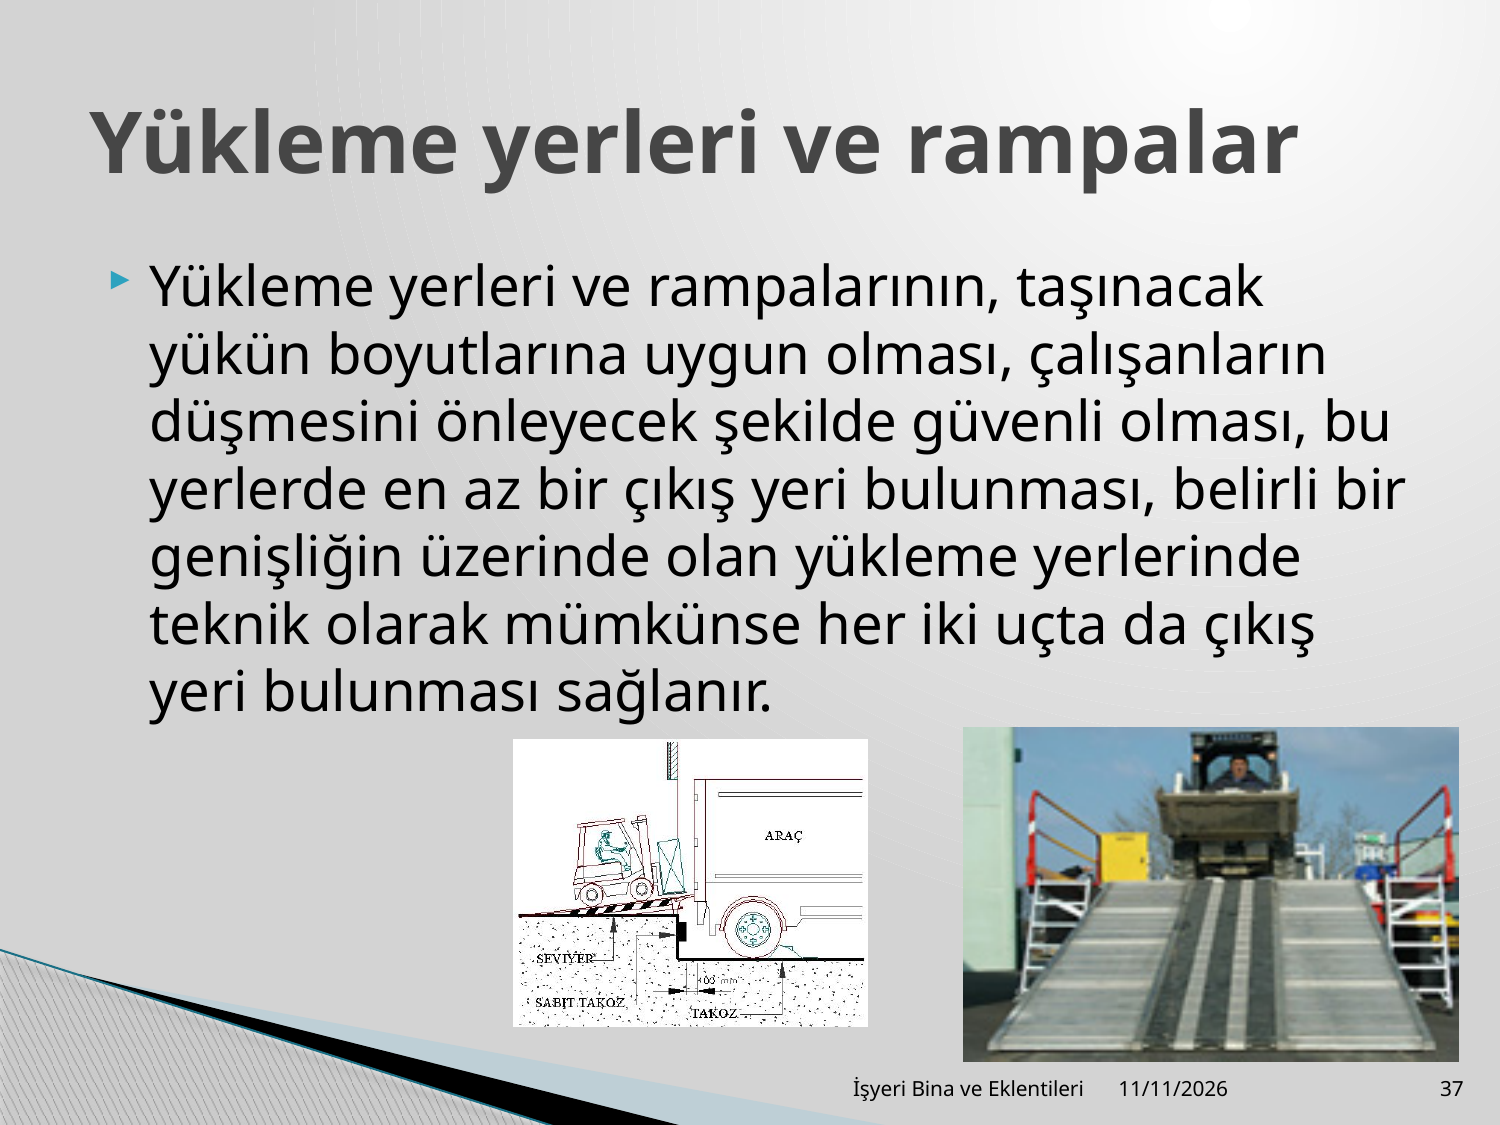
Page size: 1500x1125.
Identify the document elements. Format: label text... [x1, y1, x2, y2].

picture [963, 727, 1459, 1062]
picture [513, 739, 869, 1028]
footer İşyeri Bina ve Eklentileri [718, 1051, 1105, 1112]
title Yükleme yerleri ve rampalar [75, 45, 1425, 233]
slide_number 37 [1418, 1051, 1479, 1112]
list Yükleme yerleri ve rampalarının, taşınacak yükün boyutlarına uygun olması, çalışanların düşmesini önleyecek şekilde güvenli olması, bu yerlerde en az bir çıkış yeri bulunması, belirli bir genişliğin üzerinde olan yükleme yerlerinde teknik olarak mümkünse her iki uçta da çıkış yeri bulunması sağlanır. [75, 243, 1425, 986]
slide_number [1105, 1073, 1418, 1112]
